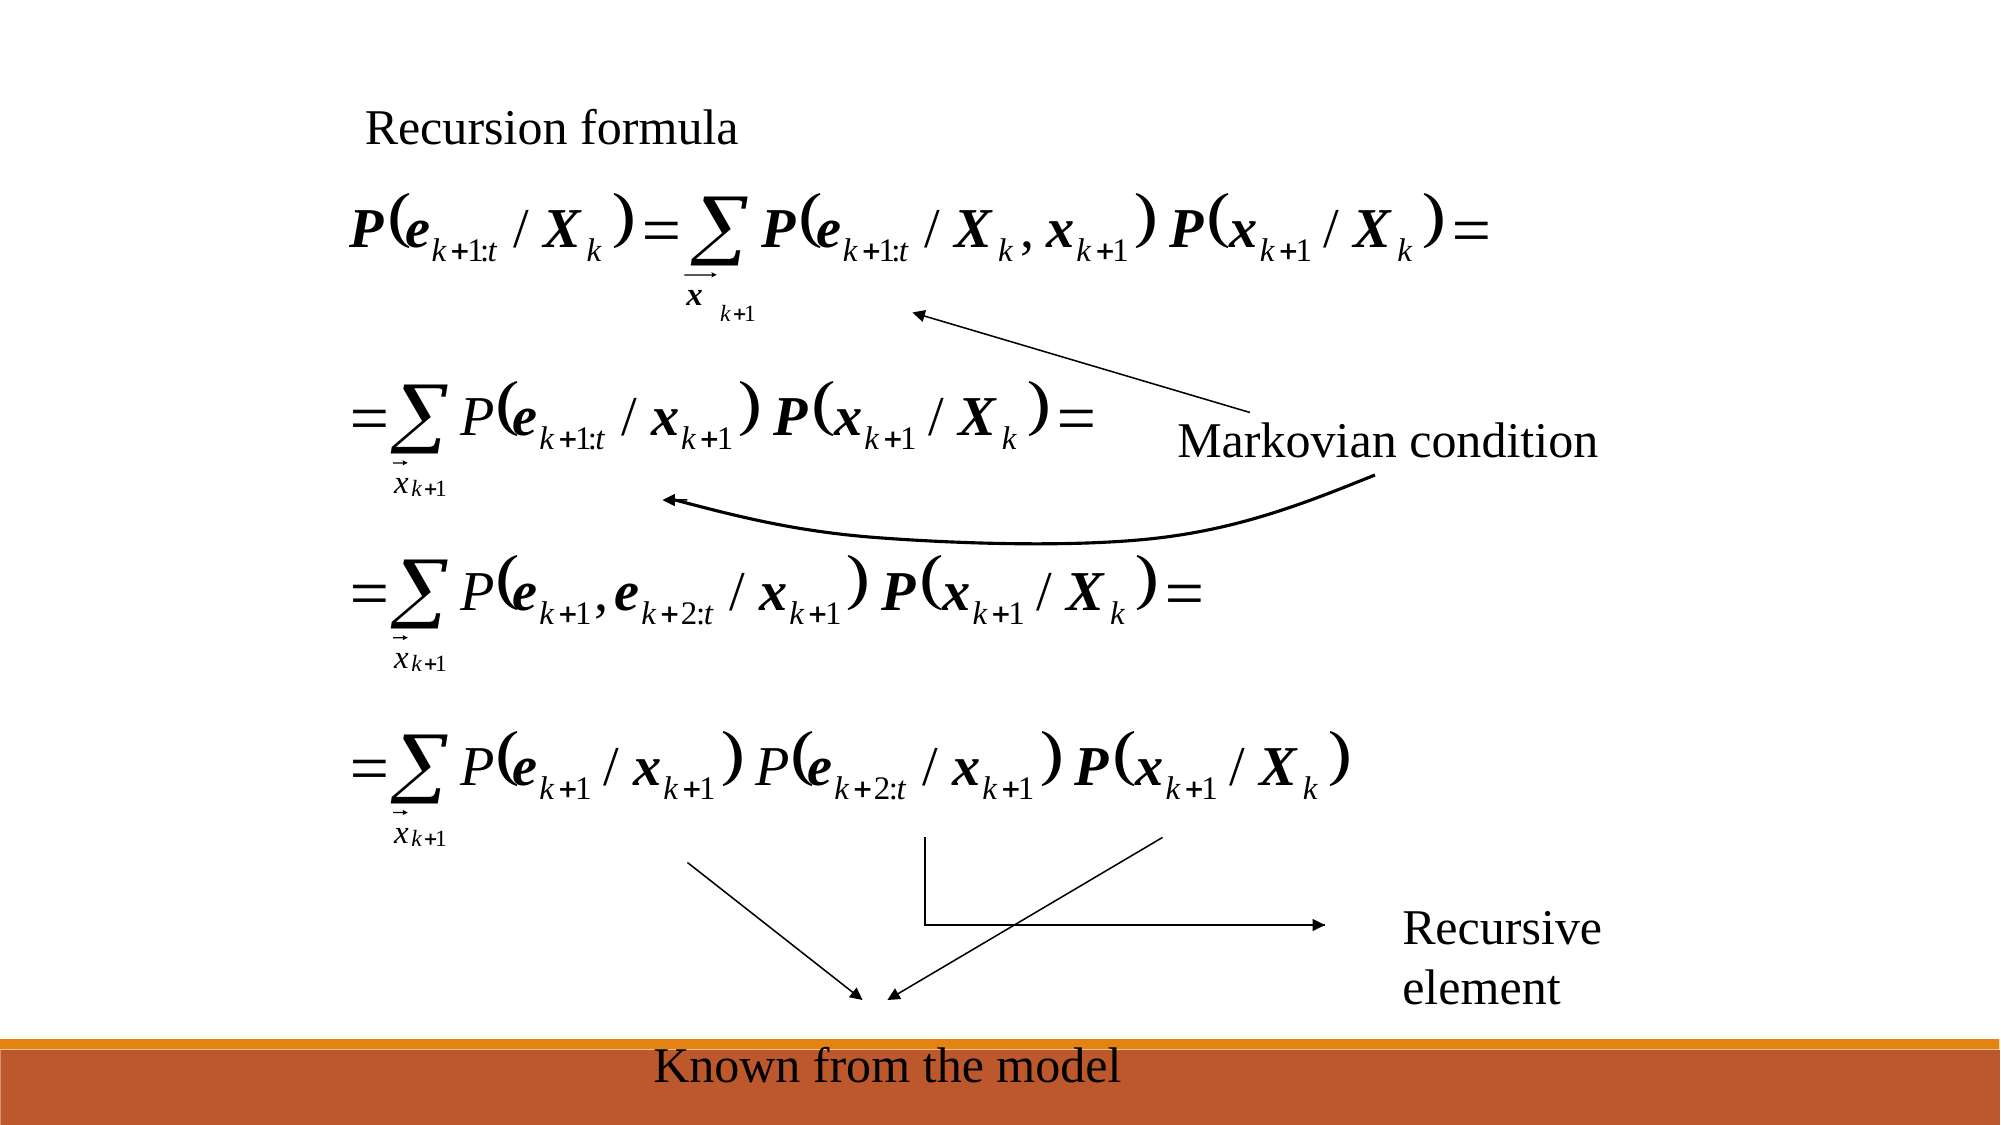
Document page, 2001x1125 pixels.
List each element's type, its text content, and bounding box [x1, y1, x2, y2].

text_box [924, 869, 1312, 925]
text_box [887, 925, 1015, 1000]
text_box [338, 184, 1490, 861]
text_box [1312, 918, 1325, 932]
text_box Recursive element [1387, 887, 1713, 1023]
text_box Known from the model [562, 1024, 1213, 1100]
text_box Markovian condition [1498, 399, 1750, 475]
text_box Recursion formula [349, 87, 1175, 163]
text_box [695, 869, 863, 1000]
